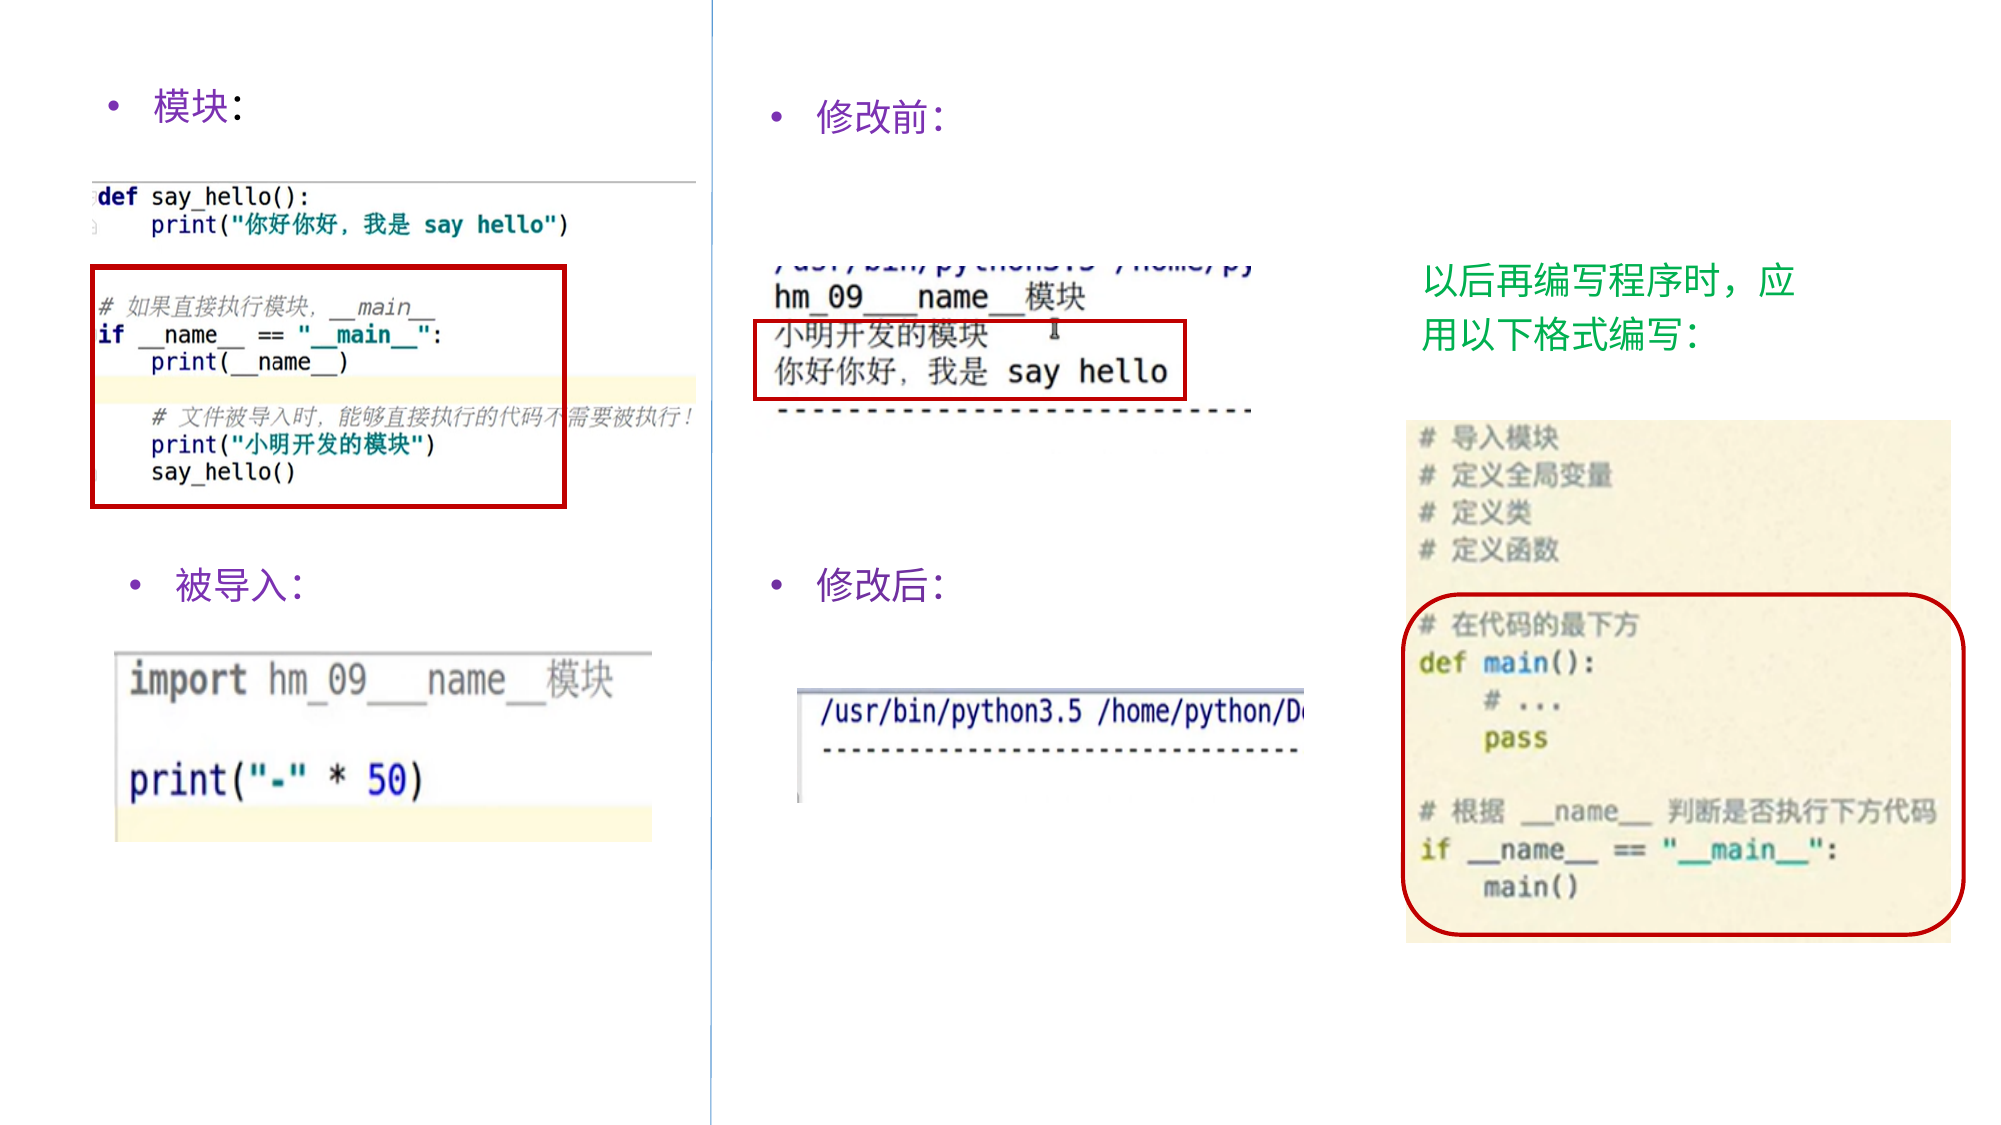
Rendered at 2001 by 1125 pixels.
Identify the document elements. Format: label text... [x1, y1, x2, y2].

picture [114, 650, 652, 842]
text_box 被导入： [114, 554, 424, 614]
text_box [1951, 614, 1965, 916]
text_box [1402, 630, 1406, 899]
text_box 修改后： [755, 554, 1029, 614]
picture [755, 266, 1251, 454]
text_box 以后再编写程序时，应用以下格式编写： [1406, 241, 1822, 364]
text_box 模块： [92, 76, 520, 136]
text_box 修改前： [755, 86, 1086, 147]
picture [92, 181, 696, 522]
picture [1406, 420, 1951, 943]
picture [797, 688, 1304, 803]
